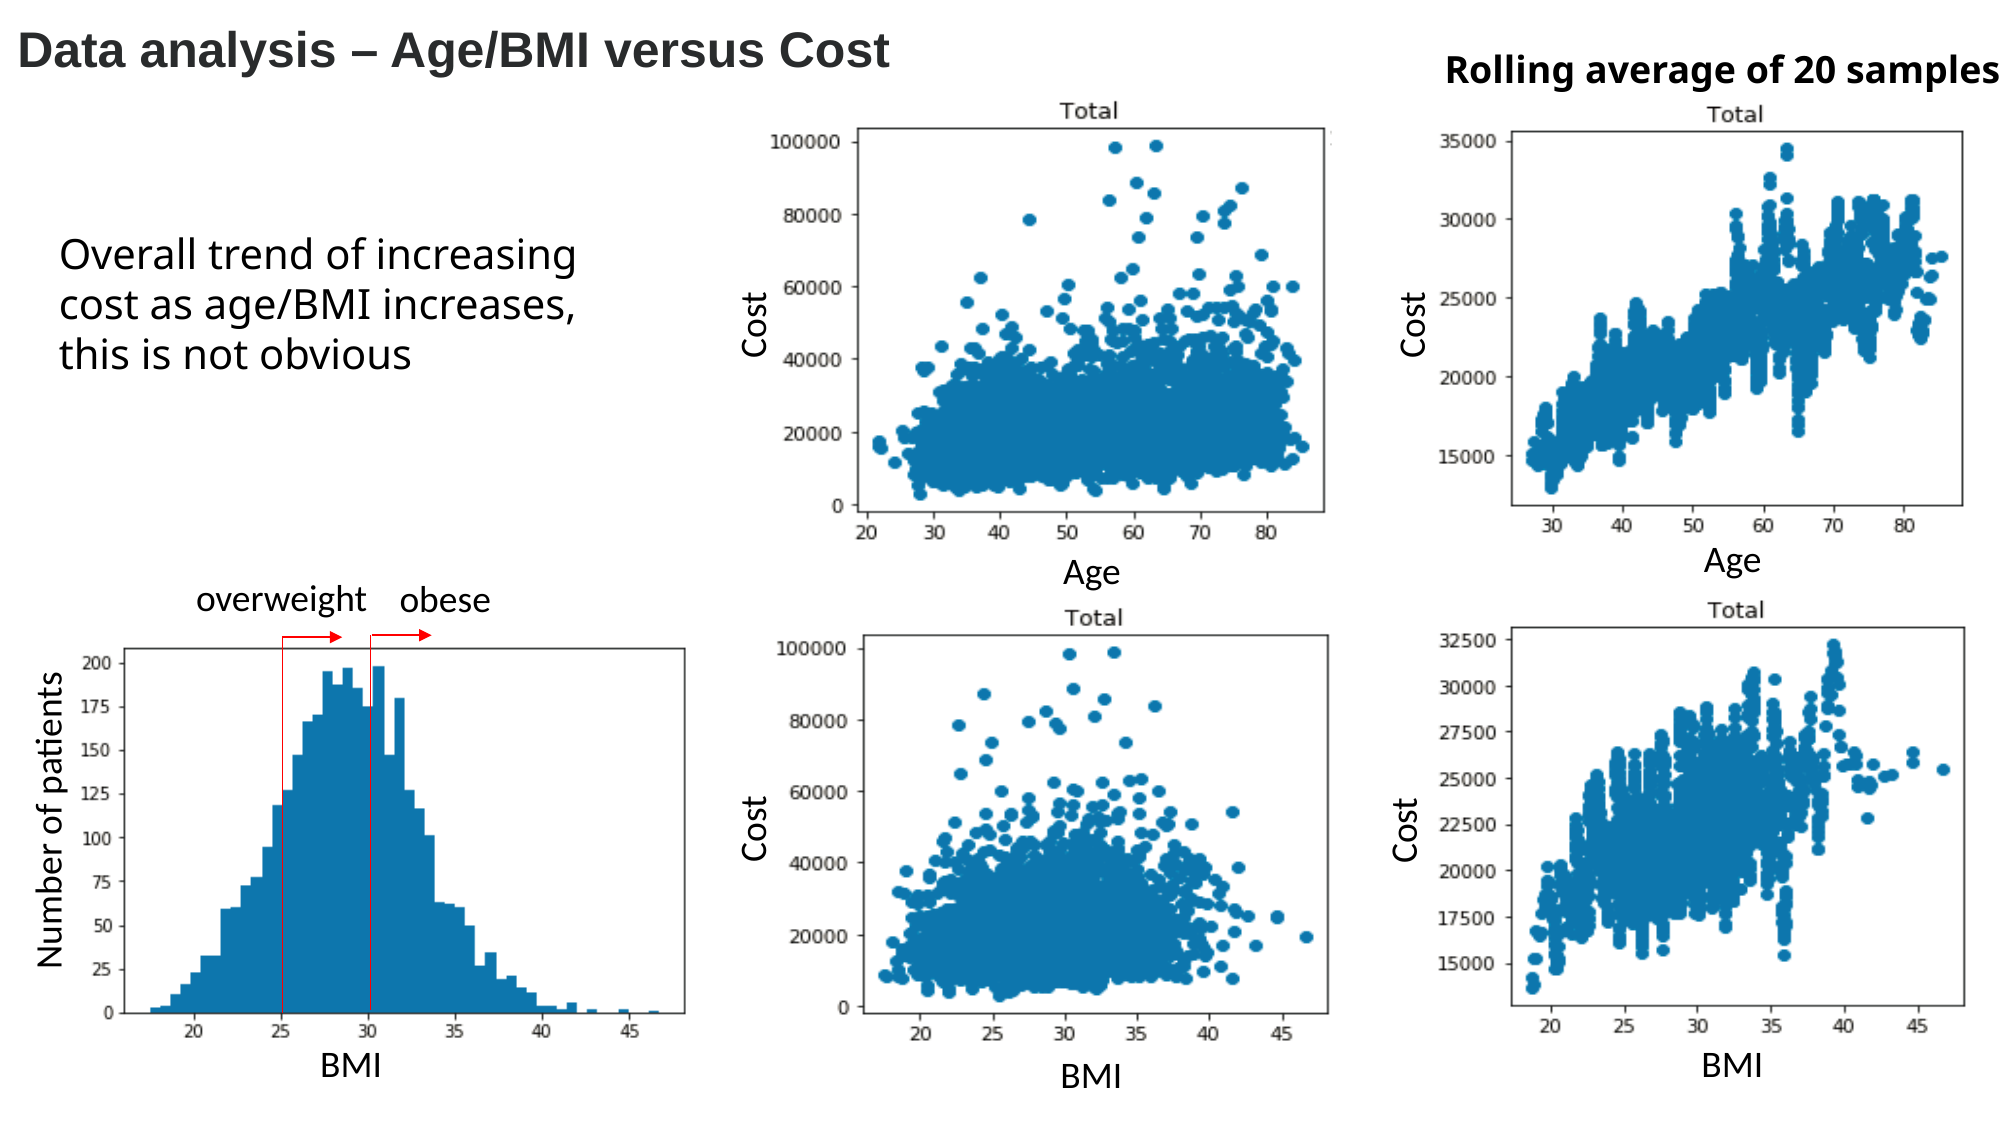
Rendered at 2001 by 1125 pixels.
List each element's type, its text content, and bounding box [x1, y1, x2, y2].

text_box Rolling average of 20 samples [1429, 38, 2000, 98]
text_box Age [1689, 548, 1777, 588]
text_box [721, 91, 1332, 598]
text_box BMI [1045, 1053, 1138, 1103]
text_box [1379, 95, 1977, 548]
title Data analysis – Age/BMI versus Cost [2, 0, 941, 105]
picture [772, 600, 1332, 1053]
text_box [16, 566, 706, 1093]
text_box Overall trend of increasing cost as age/BMI increases, this is not obvious [43, 220, 617, 386]
text_box Cost [1371, 782, 1426, 879]
text_box Cost [721, 781, 772, 878]
picture [1426, 594, 1977, 1047]
text_box BMI [1686, 1047, 1779, 1092]
